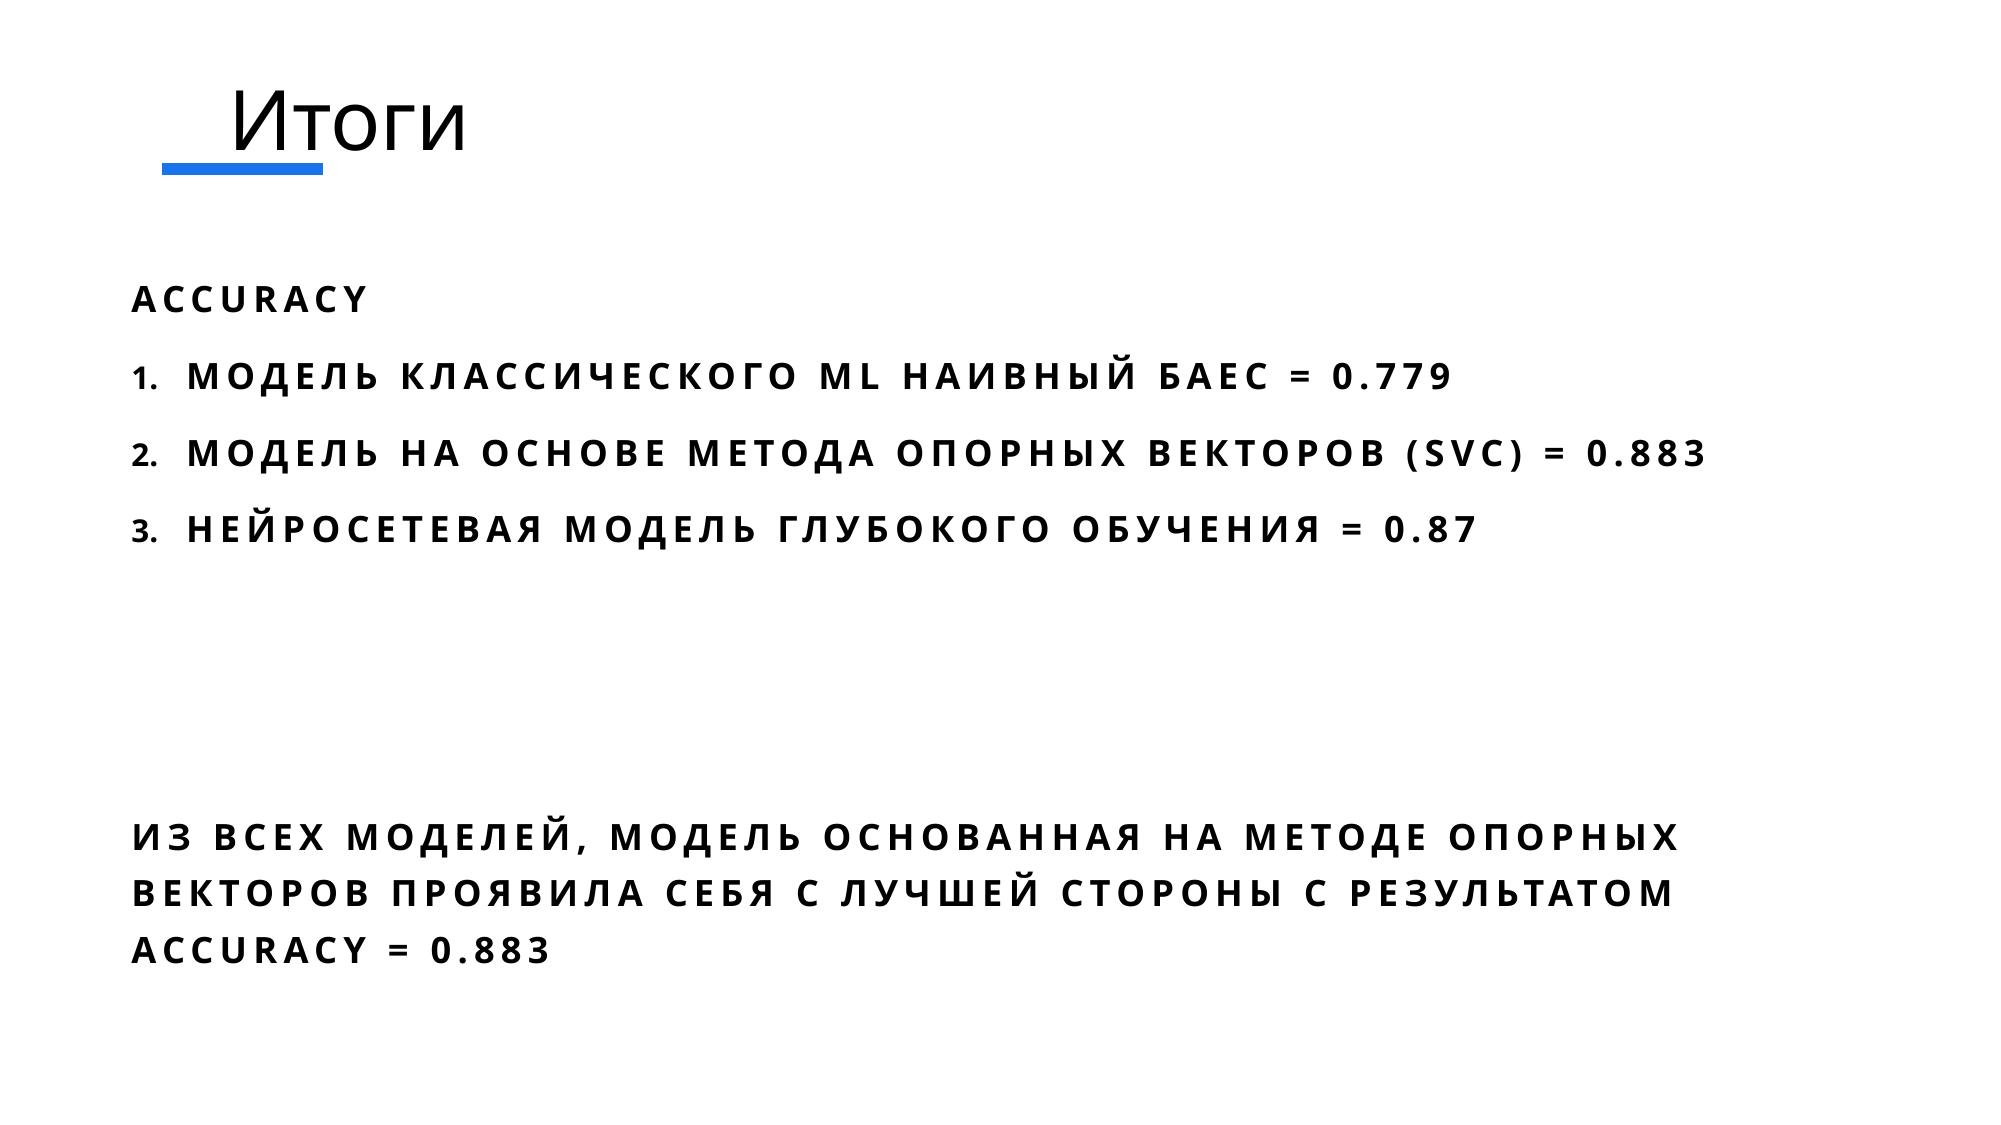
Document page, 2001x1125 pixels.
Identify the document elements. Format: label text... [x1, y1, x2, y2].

title Итоги [213, 60, 1187, 255]
subtitle accuracy Модель классического ML наивный Баес = 0.779 Модель на основе метода опорных векторов (SVC) = 0.883 Нейросетевая модель глубокого обучения = 0.87 Из всех моделей, модель основанная на методе опорных векторов проявила себя с лучшей стороны с результатом accuracy = 0.883 [116, 255, 1936, 986]
